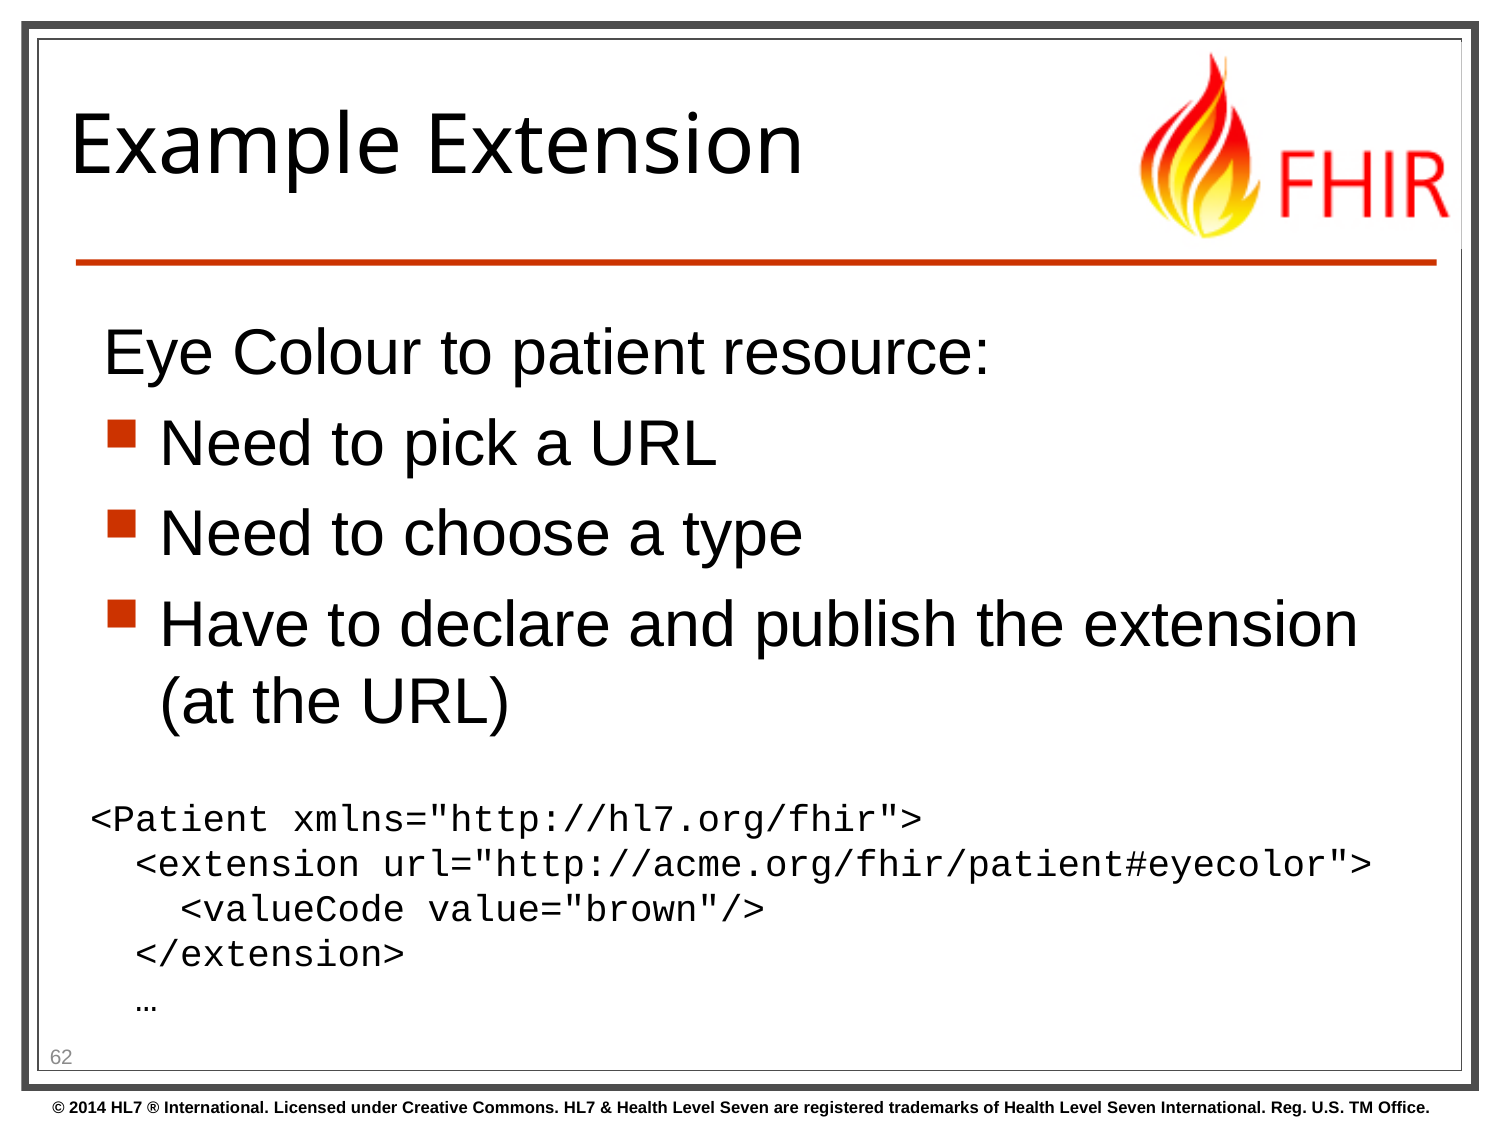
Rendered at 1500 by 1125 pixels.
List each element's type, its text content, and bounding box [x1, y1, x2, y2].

text_box <Patient xmlns="http://hl7.org/fhir"> <extension url="http://acme.org/fhir/patient#eyecolor"> <valueCode value="brown"/> </extension> … [74, 786, 1413, 1027]
title Example Extension [53, 54, 1128, 244]
list Eye Colour to patient resource: Need to pick a URL Need to choose a type Have to declare and publish the extension (at the URL) [88, 302, 1413, 691]
slide_number 62 [23, 1018, 99, 1094]
picture [1128, 42, 1462, 249]
